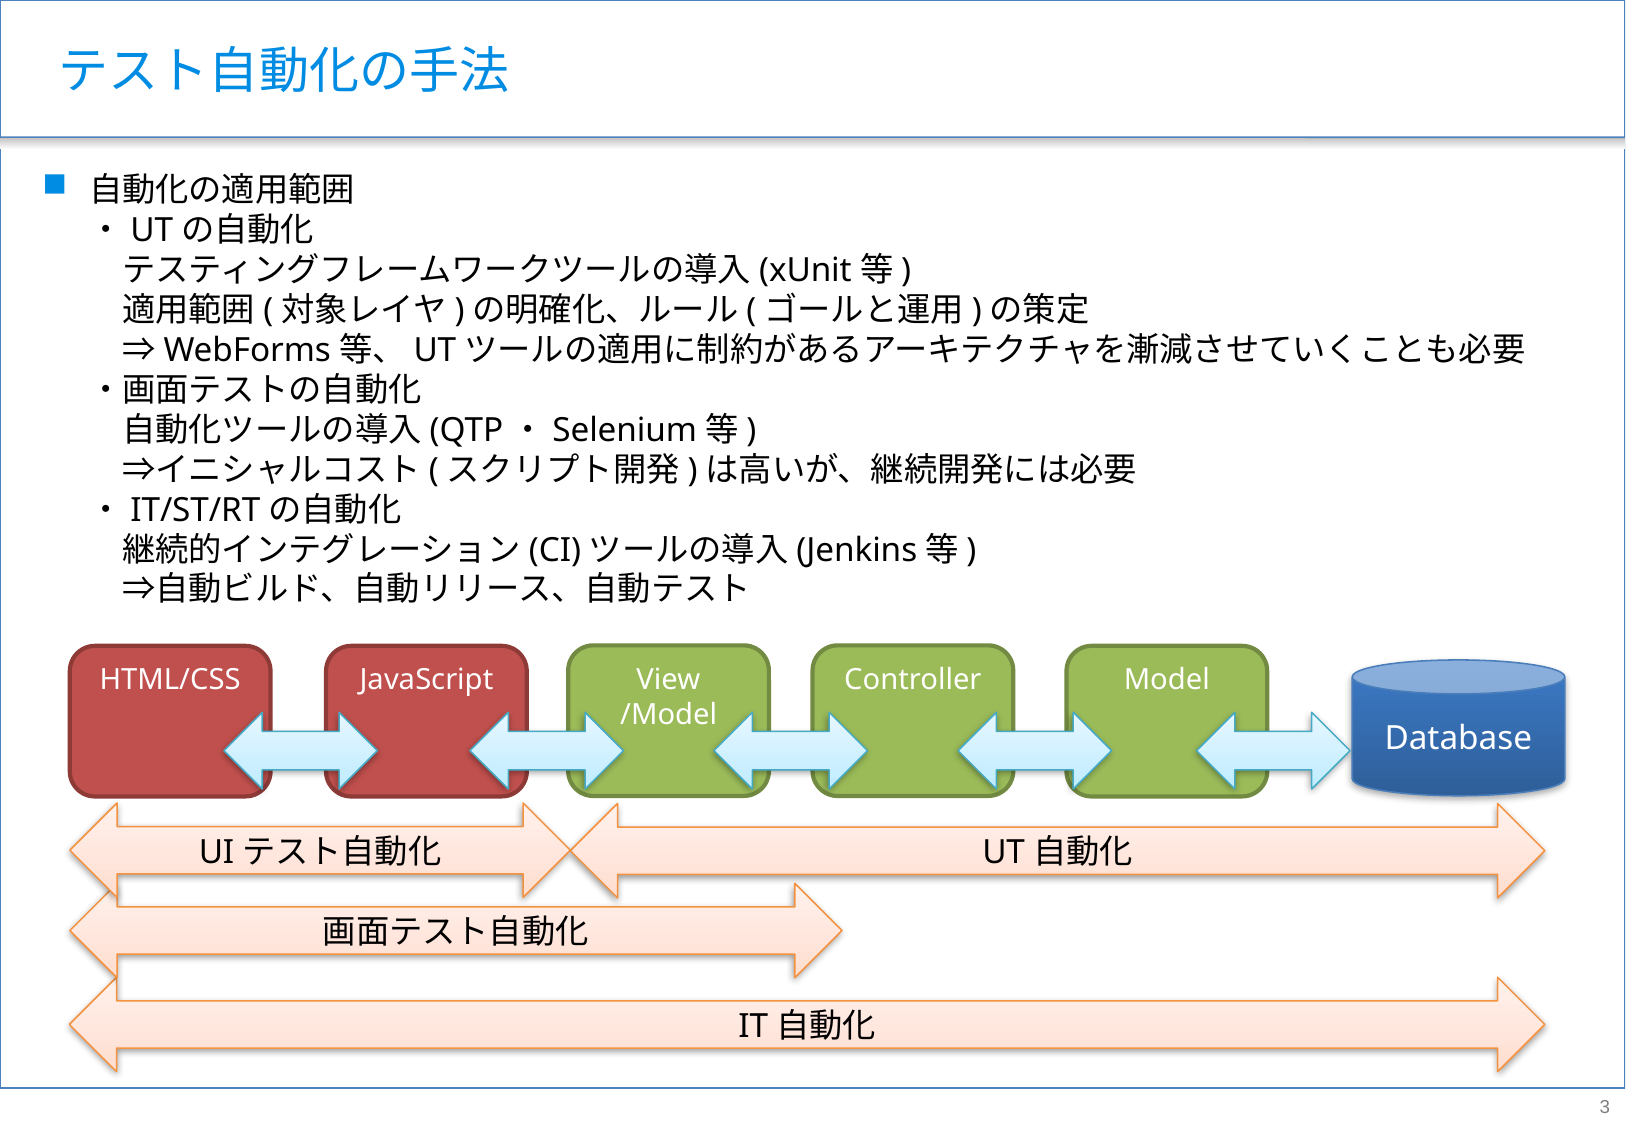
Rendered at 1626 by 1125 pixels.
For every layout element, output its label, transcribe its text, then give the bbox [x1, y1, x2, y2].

text_box Model [1064, 643, 1270, 799]
text_box View /Model [566, 643, 772, 799]
text_box Database [1351, 659, 1566, 797]
text_box [957, 711, 1113, 790]
text_box HTML/CSS [67, 643, 273, 799]
text_box [1195, 711, 1351, 790]
text_box UIテスト自動化 [69, 802, 571, 899]
title テスト自動化の手法 [0, 0, 1338, 138]
text_box 画面テスト自動化 [69, 882, 843, 979]
text_box JavaScript [323, 643, 529, 799]
text_box 自動化の適用範囲 ・UTの自動化 テスティングフレームワークツールの導入(xUnit等) 適用範囲(対象レイヤ)の明確化、ルール(ゴールと運用)の策定 ⇒WebForms等、UTツールの適用に制約があるアーキテクチャを漸減させていくことも必要 ・画面テストの自動化 自動化ツールの導入(QTP・Selenium等) ⇒イニシャルコスト(スクリプト開発)は高いが、継続開発には必要 ・IT/ST/RTの自動化 継続的インテグレーション(CI)ツールの導入(Jenkins等) ⇒自動ビルド、自動リリース、自動テスト [27, 160, 1598, 646]
text_box [713, 711, 869, 790]
text_box [469, 711, 624, 790]
text_box [223, 711, 378, 790]
text_box Controller [810, 643, 1016, 799]
text_box IT自動化 [68, 976, 1546, 1073]
text_box UT自動化 [571, 802, 1546, 899]
